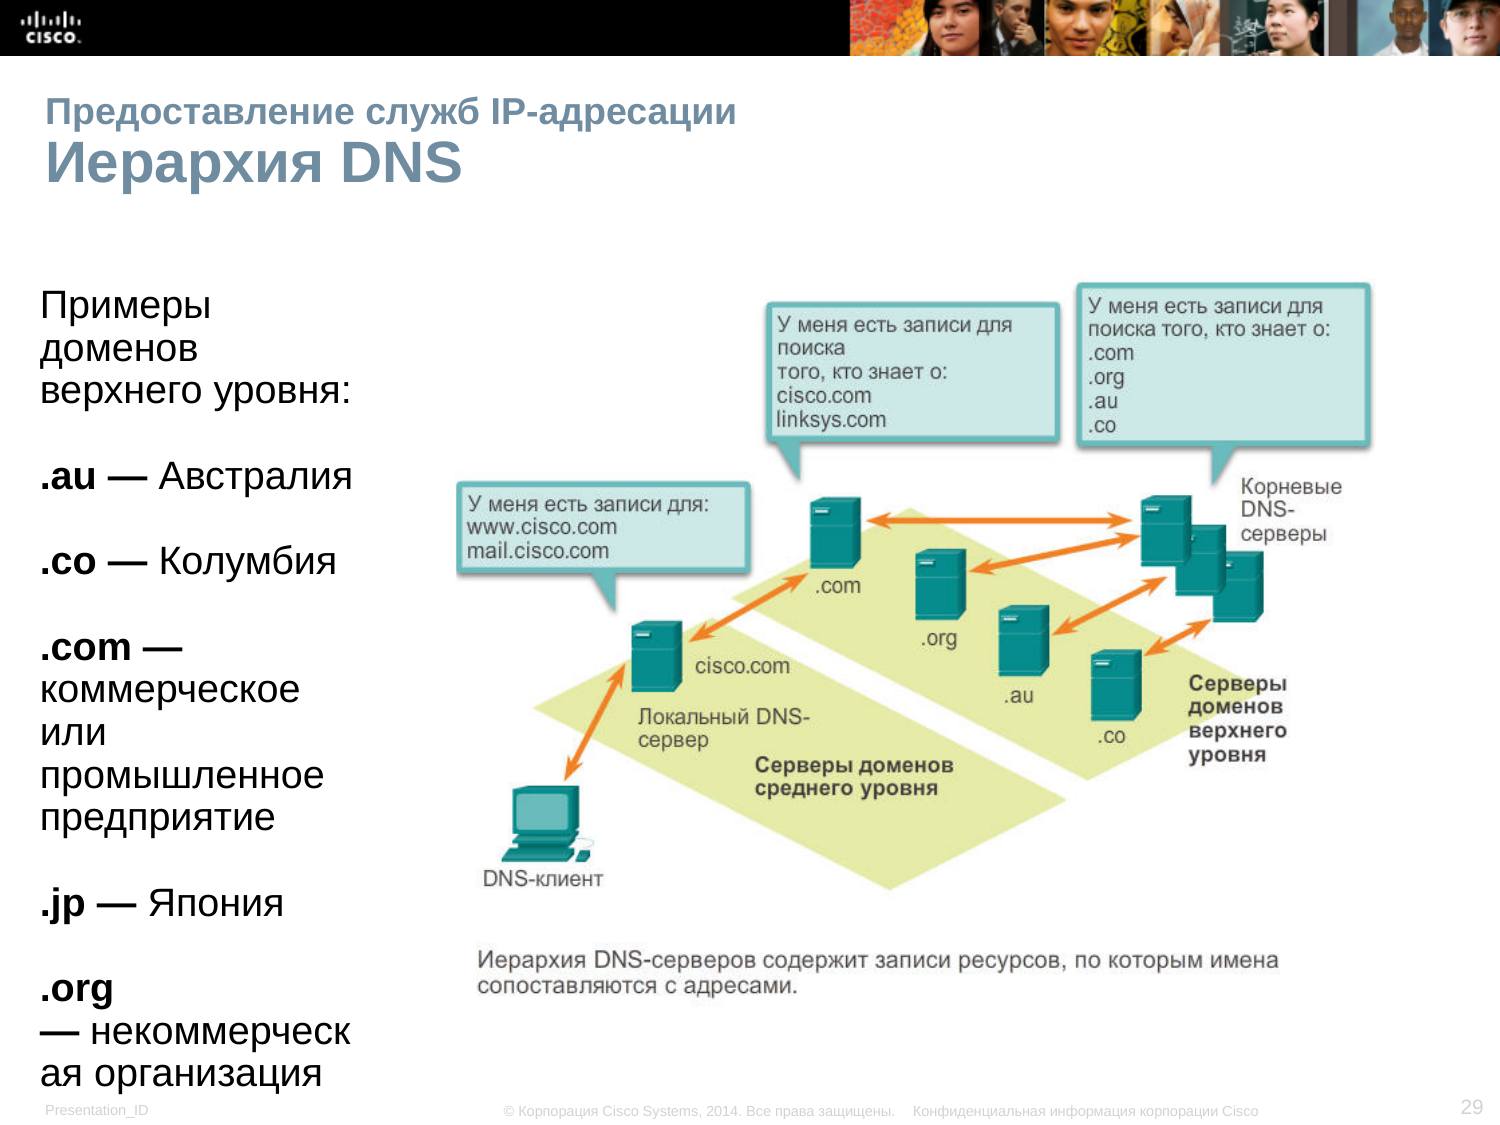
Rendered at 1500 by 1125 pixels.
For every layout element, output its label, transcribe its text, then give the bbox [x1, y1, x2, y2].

picture [455, 225, 1391, 1071]
text_box Примеры доменов верхнего уровня: .au — Австралия .co — Колумбия .com — коммерческое или промышленное предприятие .jp — Япония .org — некоммерческая организация [24, 276, 375, 1103]
title Предоставление служб IP-адресации Иерархия DNS [31, 64, 1471, 203]
picture [0, 0, 1500, 56]
